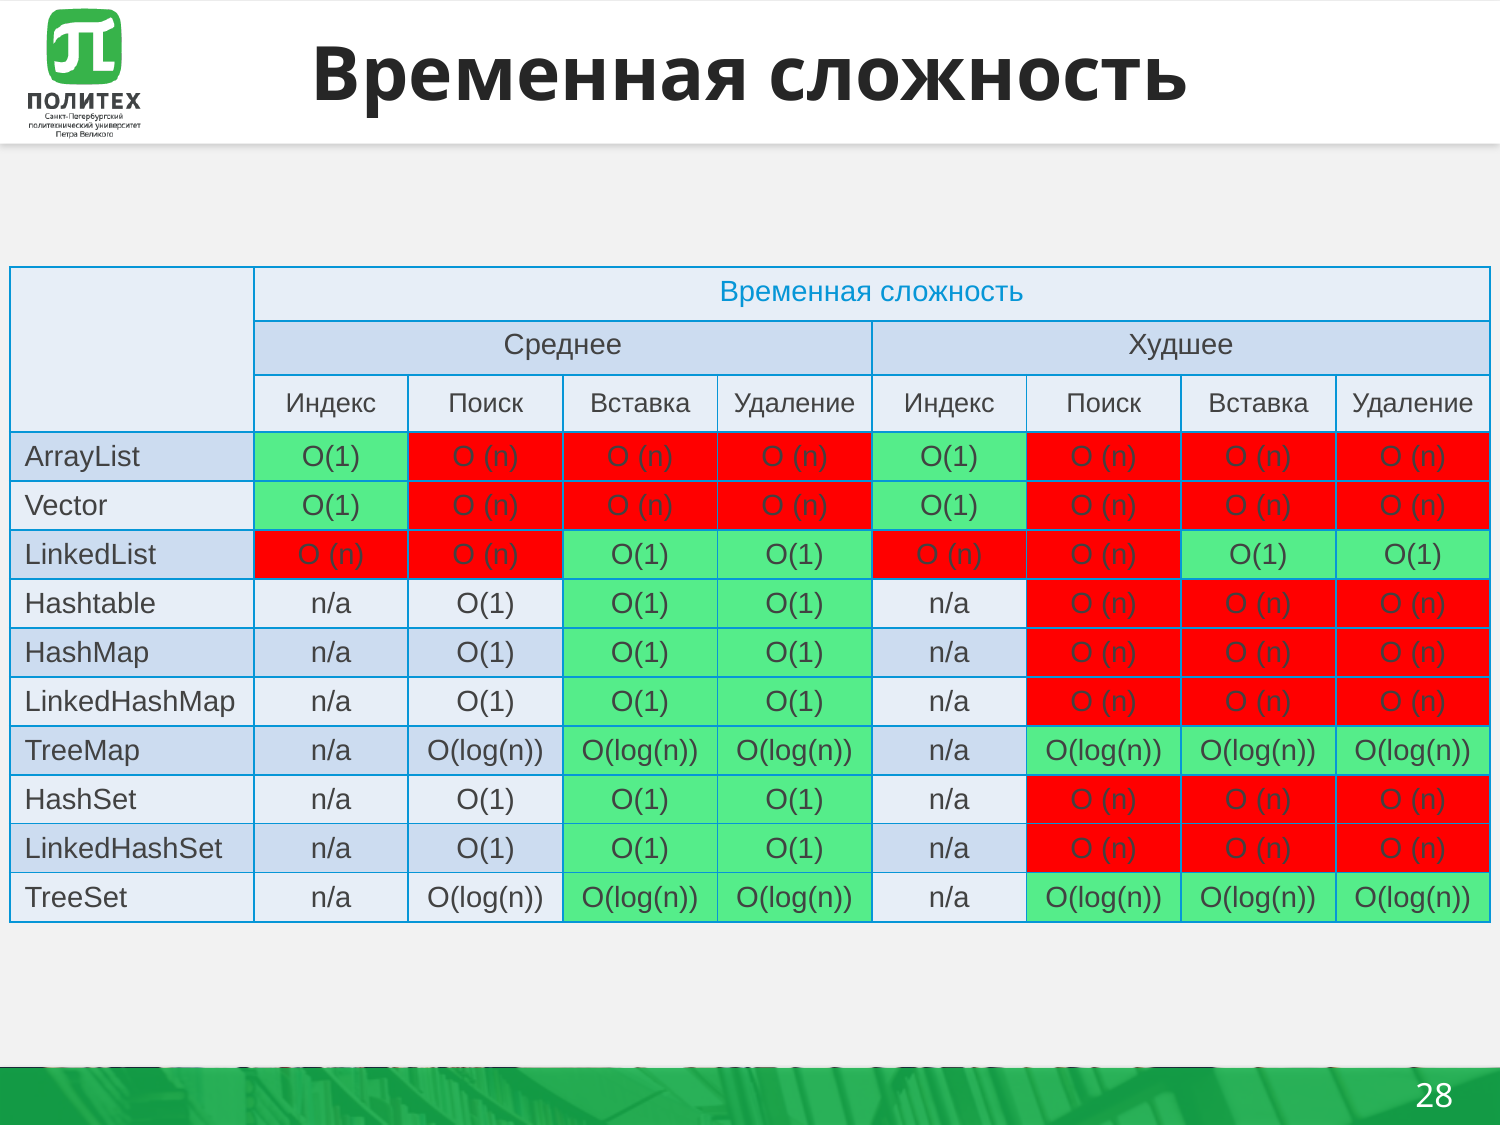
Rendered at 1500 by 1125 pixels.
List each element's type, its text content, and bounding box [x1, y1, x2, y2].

table_cell O(log(n)) [1182, 873, 1335, 921]
table_cell n/a [873, 776, 1026, 823]
table_cell O(1) [1182, 531, 1335, 578]
table_cell O(1) [718, 678, 871, 725]
table_cell O (n) [1182, 678, 1335, 725]
table_cell O(log(n)) [1337, 727, 1489, 774]
table_cell n/a [255, 678, 407, 725]
table_cell O(log(n)) [409, 727, 562, 774]
table_cell O(1) [564, 678, 717, 725]
table_cell O (n) [1337, 433, 1489, 480]
table_cell n/a [255, 824, 407, 872]
table_cell O(1) [718, 531, 871, 578]
table_cell O(1) [873, 433, 1026, 480]
table_cell O (n) [1182, 482, 1335, 529]
table_cell O(1) [564, 776, 717, 823]
table_cell Худшее [873, 322, 1489, 374]
table_cell O(log(n)) [1027, 727, 1180, 774]
table_cell O (n) [1182, 629, 1335, 676]
table_cell O (n) [873, 531, 1026, 578]
table_cell O (n) [718, 482, 871, 529]
table_cell Поиск [1027, 376, 1180, 431]
table_cell LinkedList [11, 531, 253, 578]
table_cell HashMap [11, 629, 253, 676]
table_header Временная сложность [255, 268, 1489, 320]
table_cell O (n) [1027, 824, 1180, 872]
table_cell O (n) [409, 433, 562, 480]
table_header [11, 268, 253, 431]
table_cell O (n) [1027, 629, 1180, 676]
table_cell O(1) [409, 629, 562, 676]
table_cell O(1) [564, 824, 717, 872]
table_cell O (n) [564, 482, 717, 529]
table_cell n/a [873, 727, 1026, 774]
table_cell O (n) [409, 531, 562, 578]
table_cell O (n) [1027, 433, 1180, 480]
table_cell ArrayList [11, 433, 253, 480]
table_cell O (n) [718, 433, 871, 480]
table_cell n/a [873, 678, 1026, 725]
table_cell O(1) [409, 580, 562, 627]
table_cell n/a [873, 629, 1026, 676]
table_cell O (n) [1182, 580, 1335, 627]
table_cell n/a [255, 629, 407, 676]
table_cell O (n) [1182, 776, 1335, 823]
table_cell O(1) [564, 531, 717, 578]
table_cell n/a [255, 776, 407, 823]
table_cell O(1) [409, 824, 562, 872]
table_cell Удаление [1337, 376, 1489, 431]
table_cell O(1) [873, 482, 1026, 529]
table_cell O (n) [1182, 824, 1335, 872]
table_cell O (n) [1337, 824, 1489, 872]
table_cell n/a [873, 824, 1026, 872]
table_cell O (n) [1337, 629, 1489, 676]
table_cell O (n) [1337, 482, 1489, 529]
table_cell O(1) [1337, 531, 1489, 578]
table_cell O(log(n)) [1027, 873, 1180, 921]
table_cell O(log(n)) [564, 873, 717, 921]
table_cell O (n) [564, 433, 717, 480]
picture [4, 142, 169, 151]
table_cell n/a [255, 727, 407, 774]
table_cell LinkedHashMap [11, 678, 253, 725]
table_cell O(log(n)) [1182, 727, 1335, 774]
table_cell O(1) [409, 678, 562, 725]
table_cell O (n) [1027, 580, 1180, 627]
table_cell O (n) [1337, 580, 1489, 627]
table_cell O(1) [255, 433, 407, 480]
table_cell Индекс [255, 376, 407, 431]
table_cell Среднее [255, 322, 871, 374]
table_cell O (n) [1027, 531, 1180, 578]
table_cell n/a [873, 873, 1026, 921]
table_cell TreeMap [11, 727, 253, 774]
table_cell O (n) [1337, 776, 1489, 823]
table_cell O(1) [718, 580, 871, 627]
table_cell n/a [873, 580, 1026, 627]
table_cell Удаление [718, 376, 871, 431]
table_cell LinkedHashSet [11, 824, 253, 872]
title Временная сложность [0, 0, 1500, 142]
table_cell O (n) [1027, 678, 1180, 725]
table_cell TreeSet [11, 873, 253, 921]
table_cell O(log(n)) [718, 873, 871, 921]
table_cell Индекс [873, 376, 1026, 431]
table_cell O (n) [409, 482, 562, 529]
table_cell O(1) [564, 580, 717, 627]
table_cell O(1) [255, 482, 407, 529]
table_cell HashSet [11, 776, 253, 823]
table_cell Вставка [1182, 376, 1335, 431]
table_cell O(1) [718, 824, 871, 872]
table_cell O(1) [718, 629, 871, 676]
table_cell O (n) [1027, 776, 1180, 823]
table_cell Hashtable [11, 580, 253, 627]
table_cell Vector [11, 482, 253, 529]
table_cell O (n) [1027, 482, 1180, 529]
table_cell O(log(n)) [1337, 873, 1489, 921]
table_cell O (n) [1182, 433, 1335, 480]
table_cell O(log(n)) [409, 873, 562, 921]
table_cell n/a [255, 580, 407, 627]
table_cell O(log(n)) [564, 727, 717, 774]
table_cell O(1) [718, 776, 871, 823]
table_cell n/a [255, 873, 407, 921]
table_cell O (n) [255, 531, 407, 578]
table_cell O(1) [409, 776, 562, 823]
table_cell Поиск [409, 376, 562, 431]
table_cell O(1) [564, 629, 717, 676]
table_cell O(log(n)) [718, 727, 871, 774]
table_cell O (n) [1337, 678, 1489, 725]
table_cell Вставка [564, 376, 717, 431]
